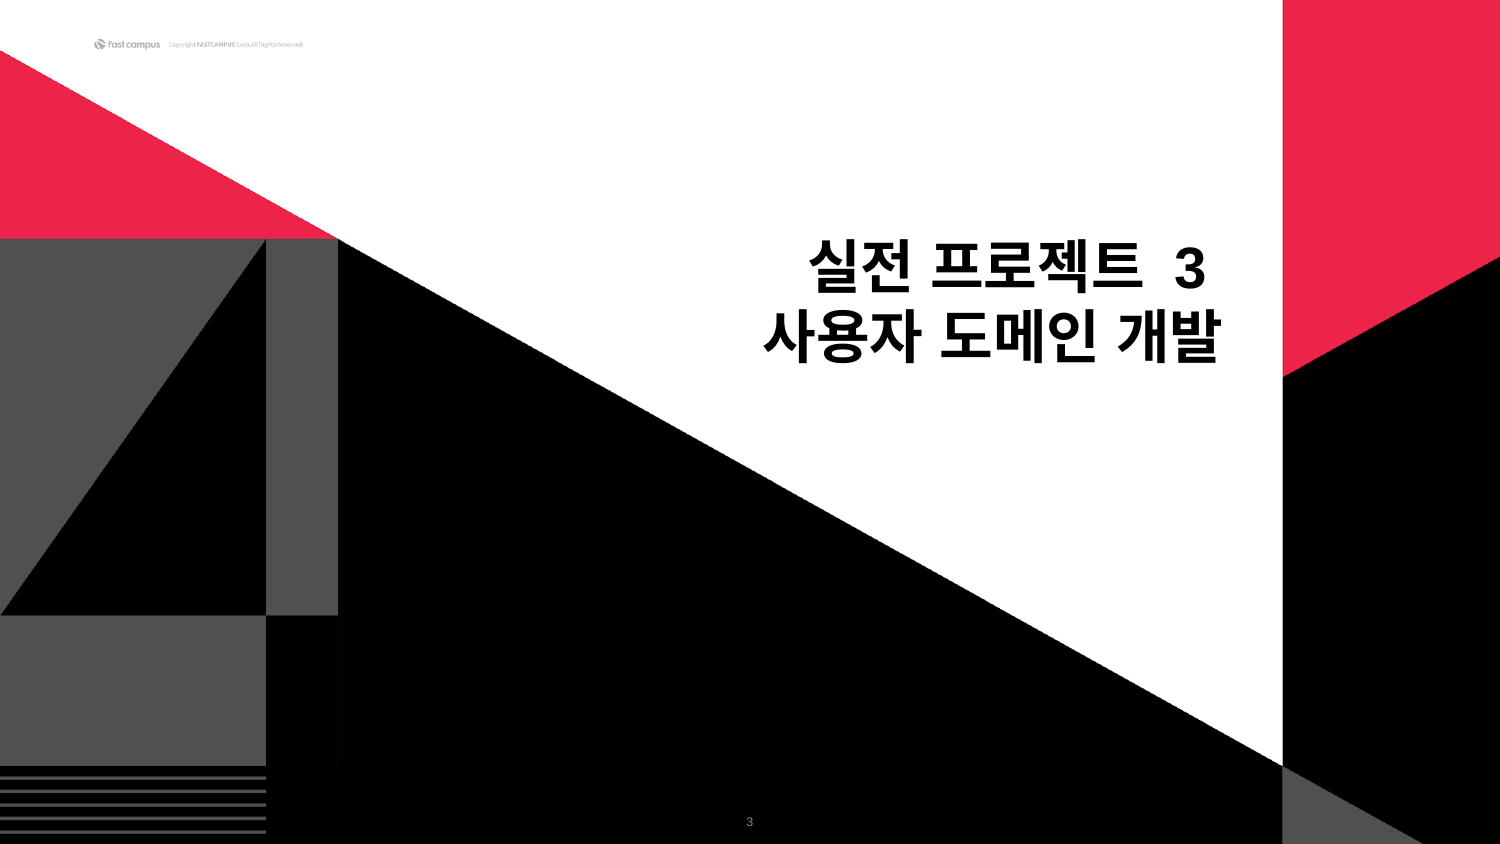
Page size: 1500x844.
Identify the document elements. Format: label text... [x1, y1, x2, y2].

slide_number ‹#› [581, 799, 919, 844]
picture [0, 0, 1500, 844]
text_box 실전 프로젝트 3 사용자 도메인 개발 [148, 226, 1227, 380]
